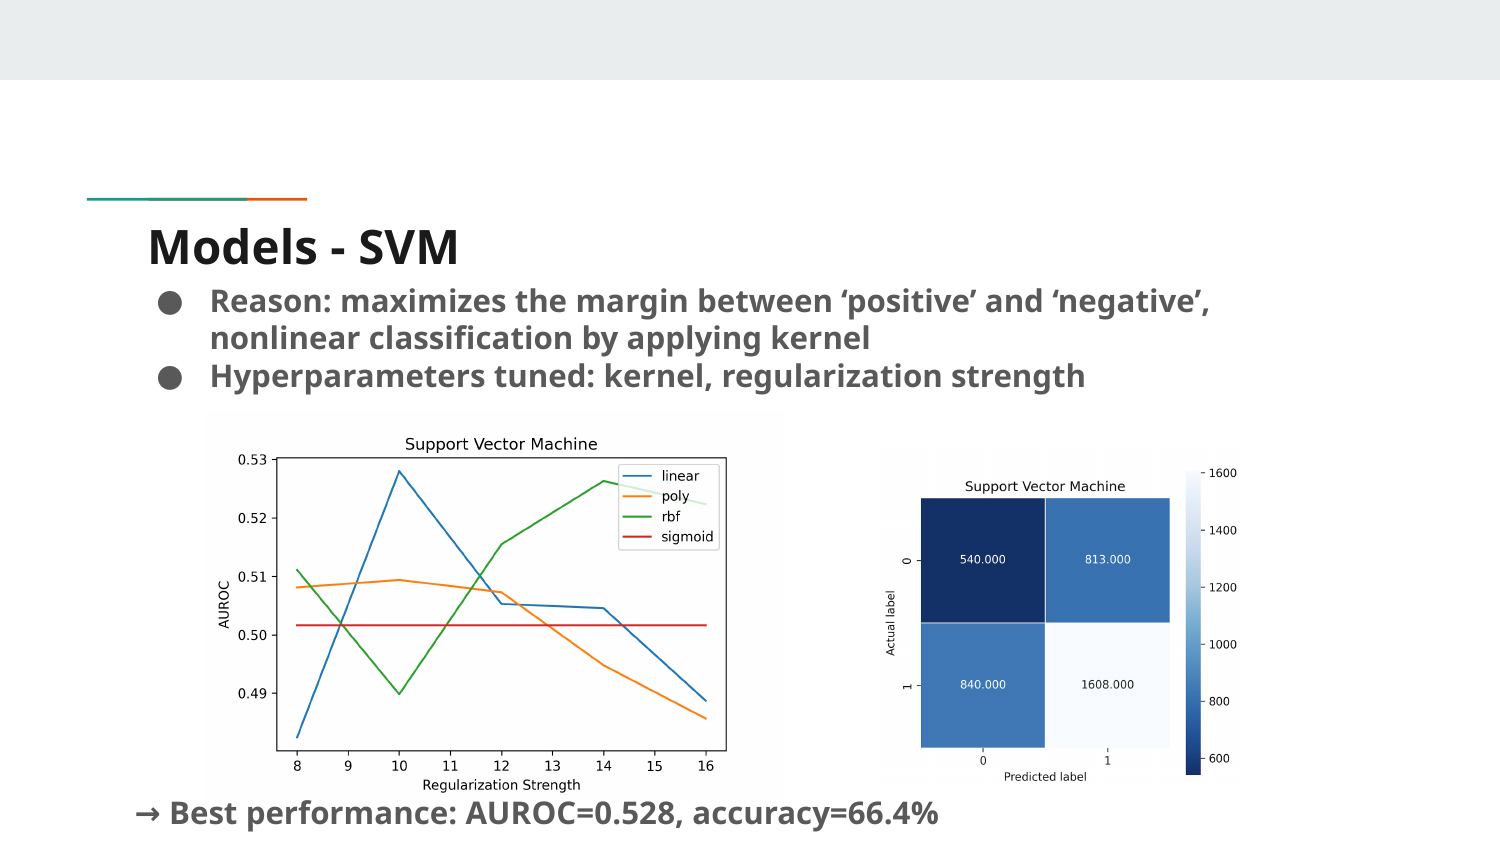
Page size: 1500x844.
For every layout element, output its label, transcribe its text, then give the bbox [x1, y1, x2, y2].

list Reason: maximizes the margin between ‘positive’ and ‘negative’, nonlinear classification by applying kernel Hyperparameters tuned: kernel, regularization strength [119, 266, 1381, 706]
title Models - SVM [132, 201, 1394, 290]
list → Best performance: AUROC=0.528, accuracy=66.4% [119, 778, 1381, 844]
picture [879, 449, 1244, 787]
picture [204, 411, 784, 799]
